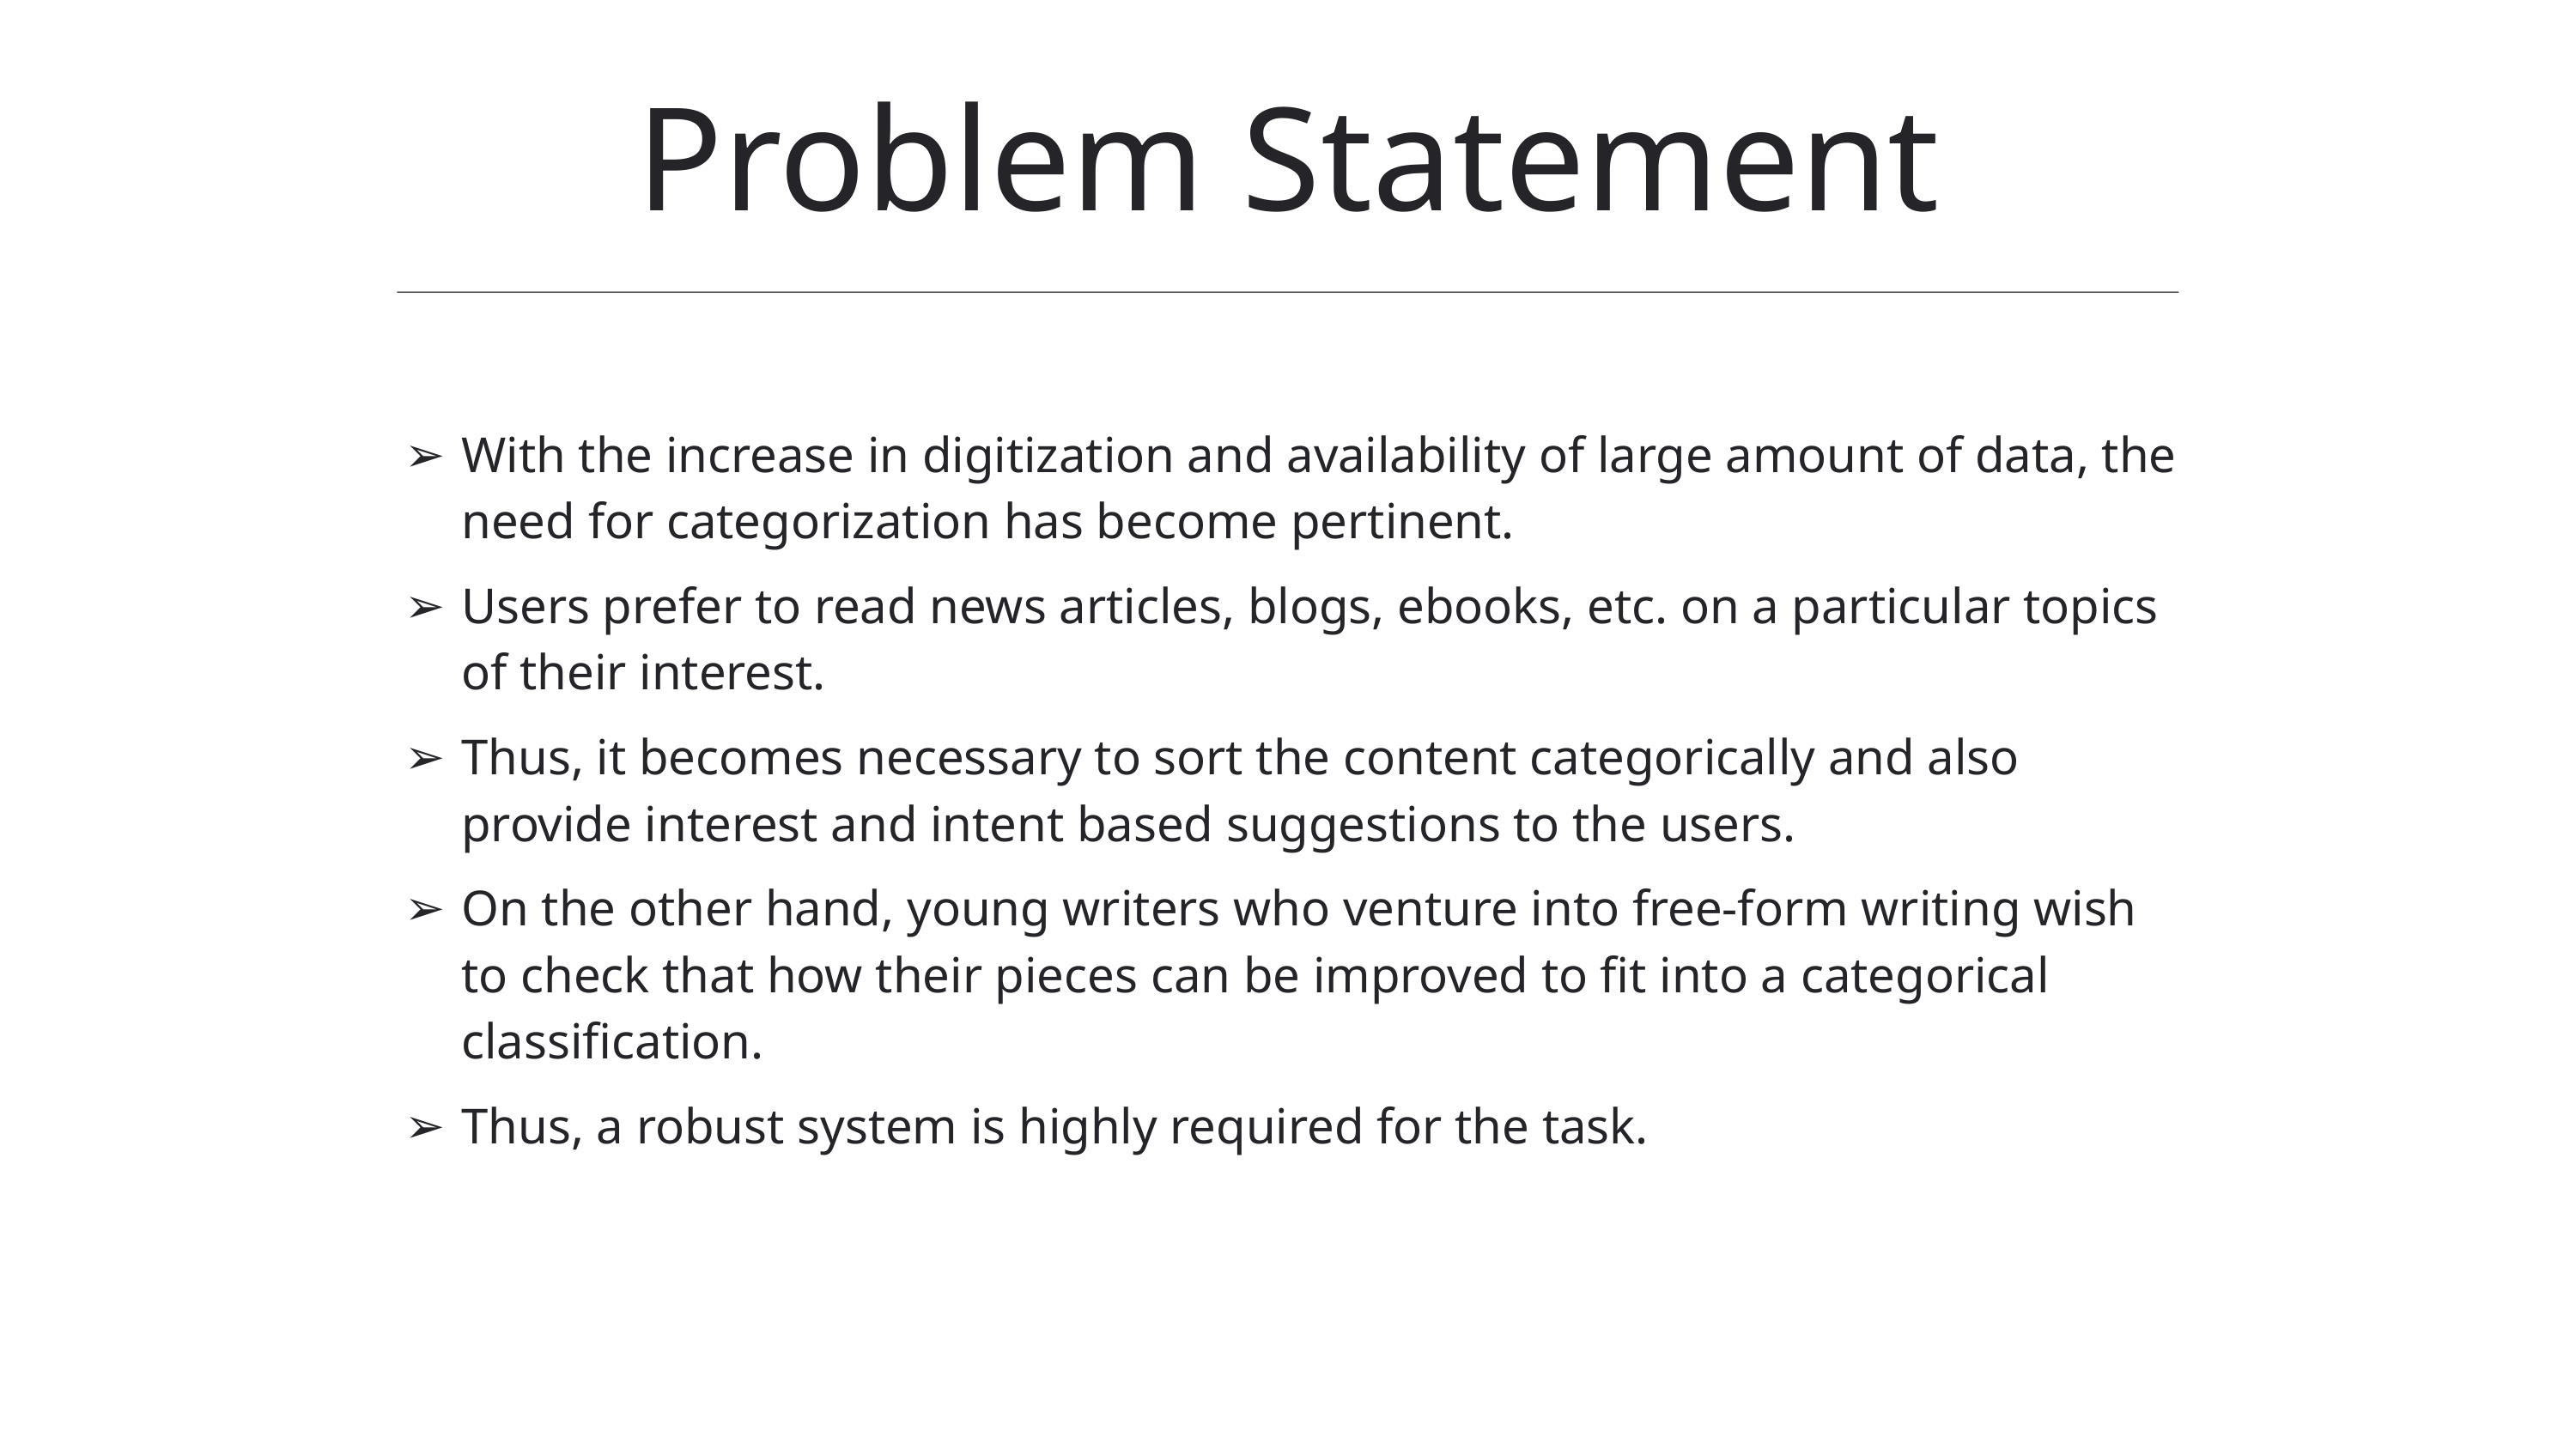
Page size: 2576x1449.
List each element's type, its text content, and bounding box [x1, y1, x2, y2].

title Problem Statement [428, 65, 2148, 310]
list With the increase in digitization and availability of large amount of data, the need for categorization has become pertinent. Users prefer to read news articles, blogs, ebooks, etc. on a particular topics of their interest. Thus, it becomes necessary to sort the content categorically and also provide interest and intent based suggestions to the users. On the other hand, young writers who venture into free-form writing wish to check that how their pieces can be improved to fit into a categorical classification. Thus, a robust system is highly required for the task. [397, 400, 2179, 1243]
